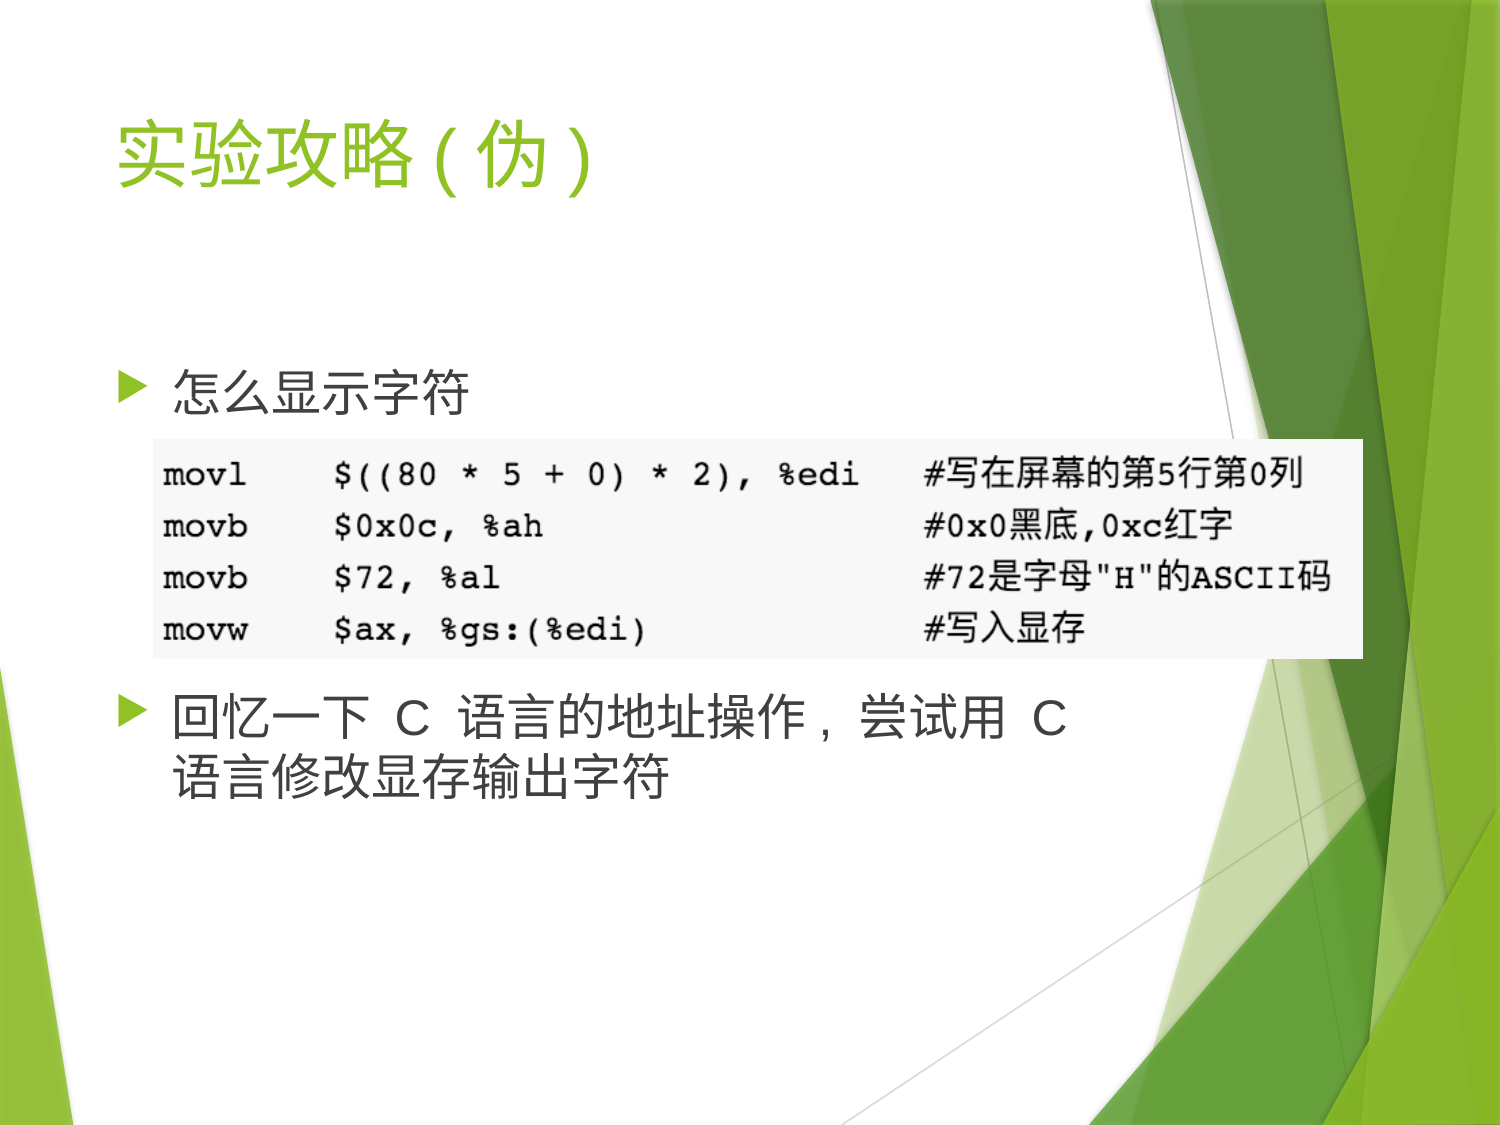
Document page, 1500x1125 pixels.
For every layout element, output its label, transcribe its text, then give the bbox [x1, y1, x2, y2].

picture [152, 439, 1363, 660]
title 实验攻略(伪) [99, 99, 1142, 317]
list 怎么显示字符 回忆一下 C 语言的地址操作, 尝试用 C 语言修改显存输出字符 [99, 354, 1142, 992]
